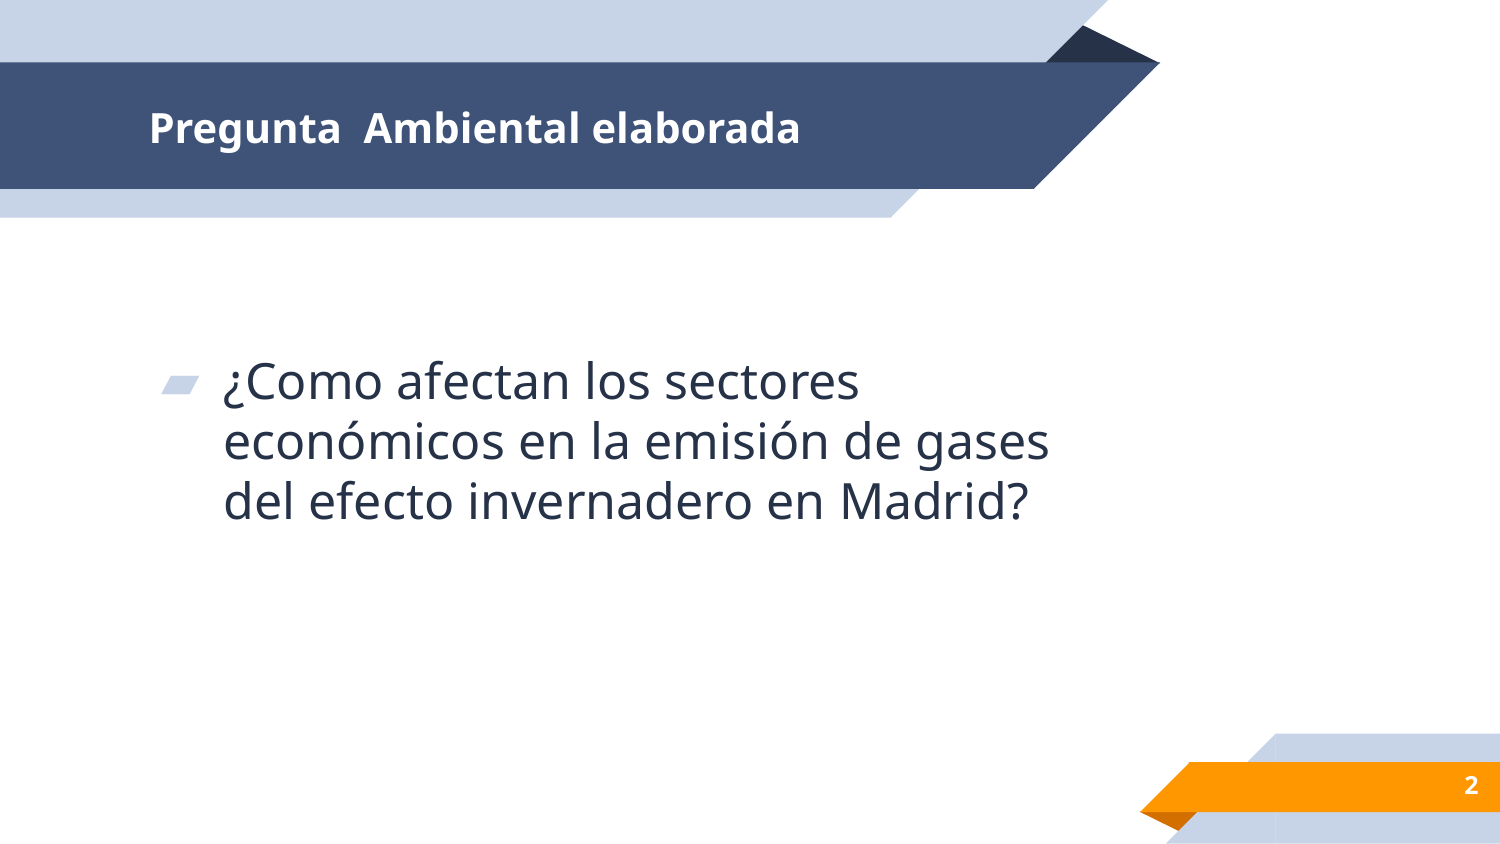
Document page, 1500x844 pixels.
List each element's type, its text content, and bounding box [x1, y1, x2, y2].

slide_number 2 [1249, 760, 1494, 813]
title Pregunta Ambiental elaborada [133, 64, 1035, 190]
list ¿Como afectan los sectores económicos en la emisión de gases del efecto invernadero en Madrid? [133, 217, 1140, 734]
